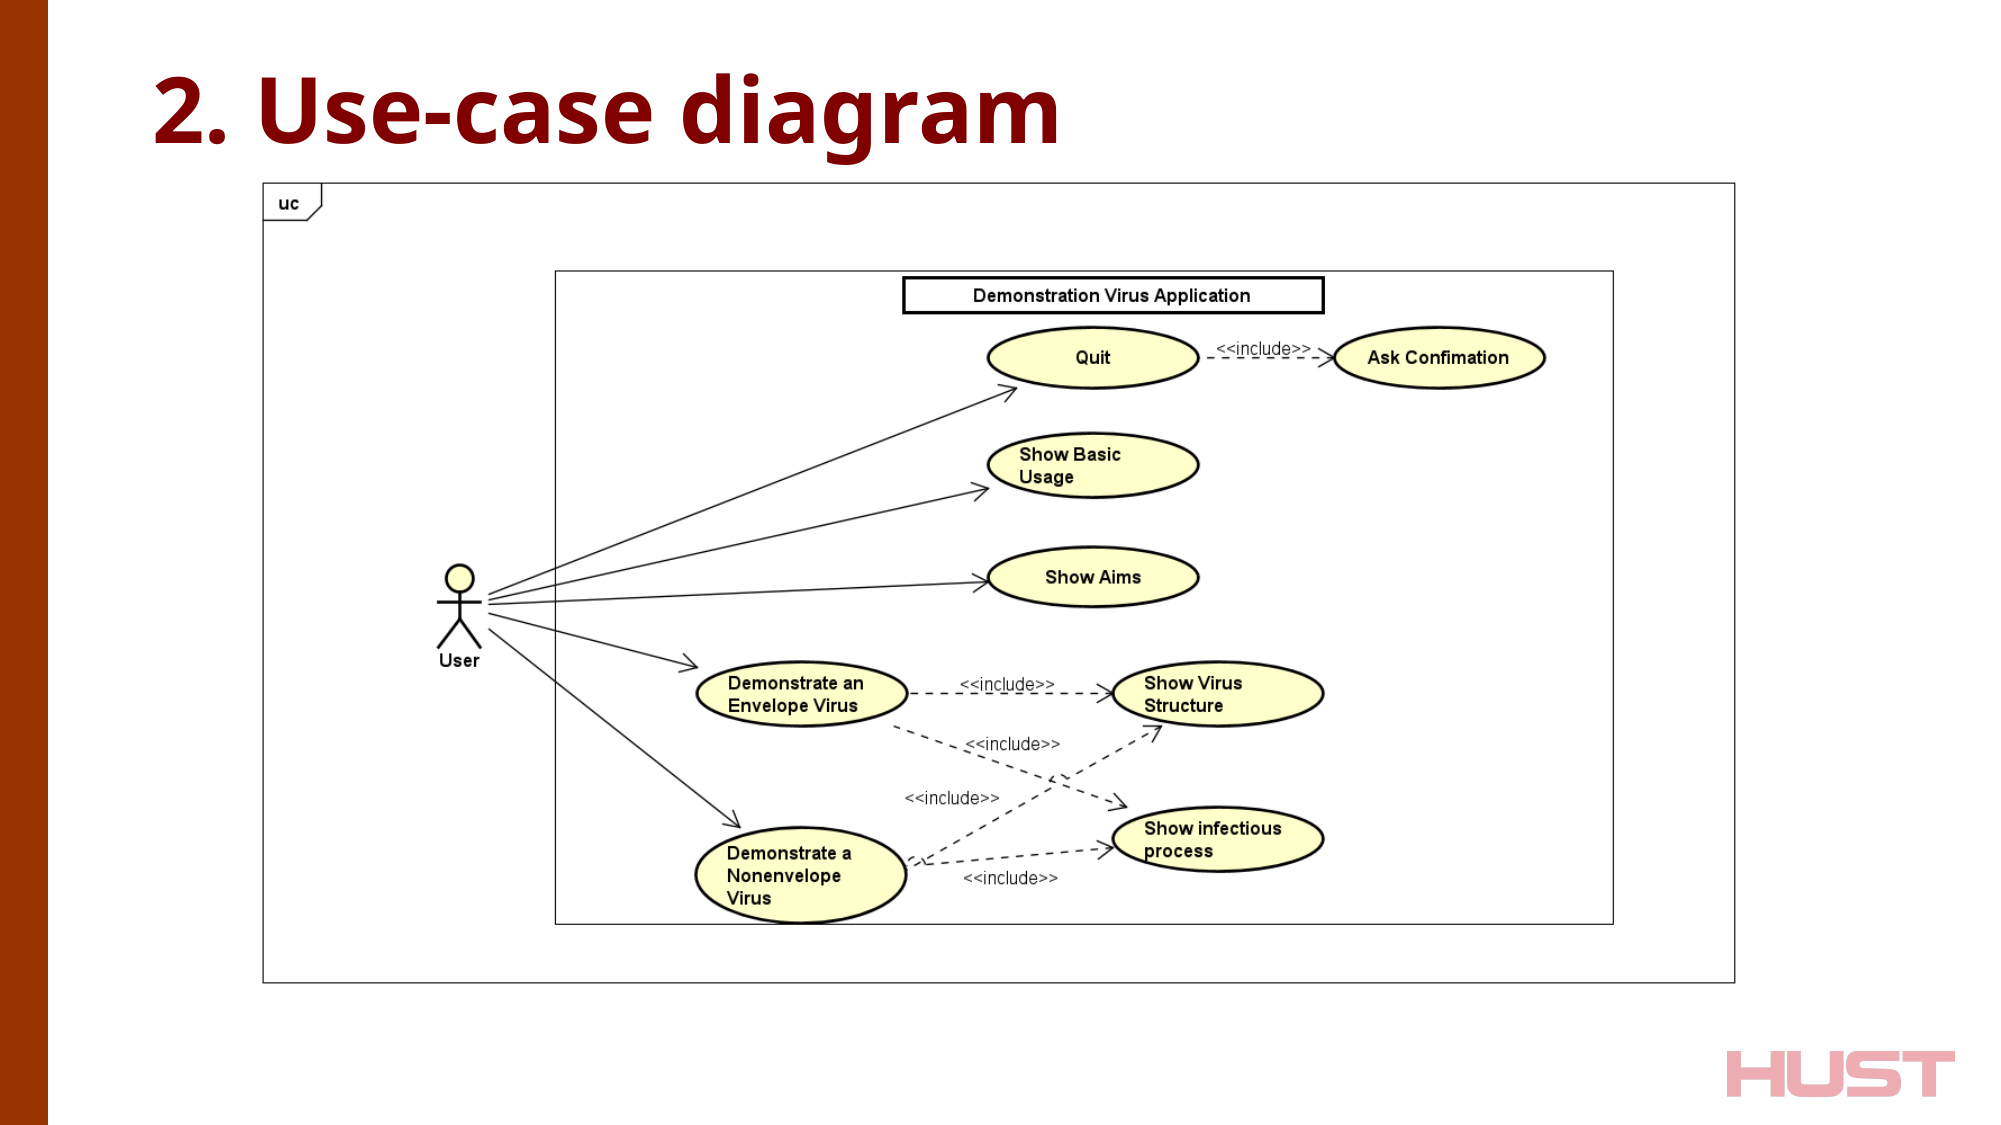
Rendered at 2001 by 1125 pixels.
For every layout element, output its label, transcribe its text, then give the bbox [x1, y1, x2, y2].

picture [248, 168, 1750, 997]
title 2. Use-case diagram [137, 59, 1863, 278]
